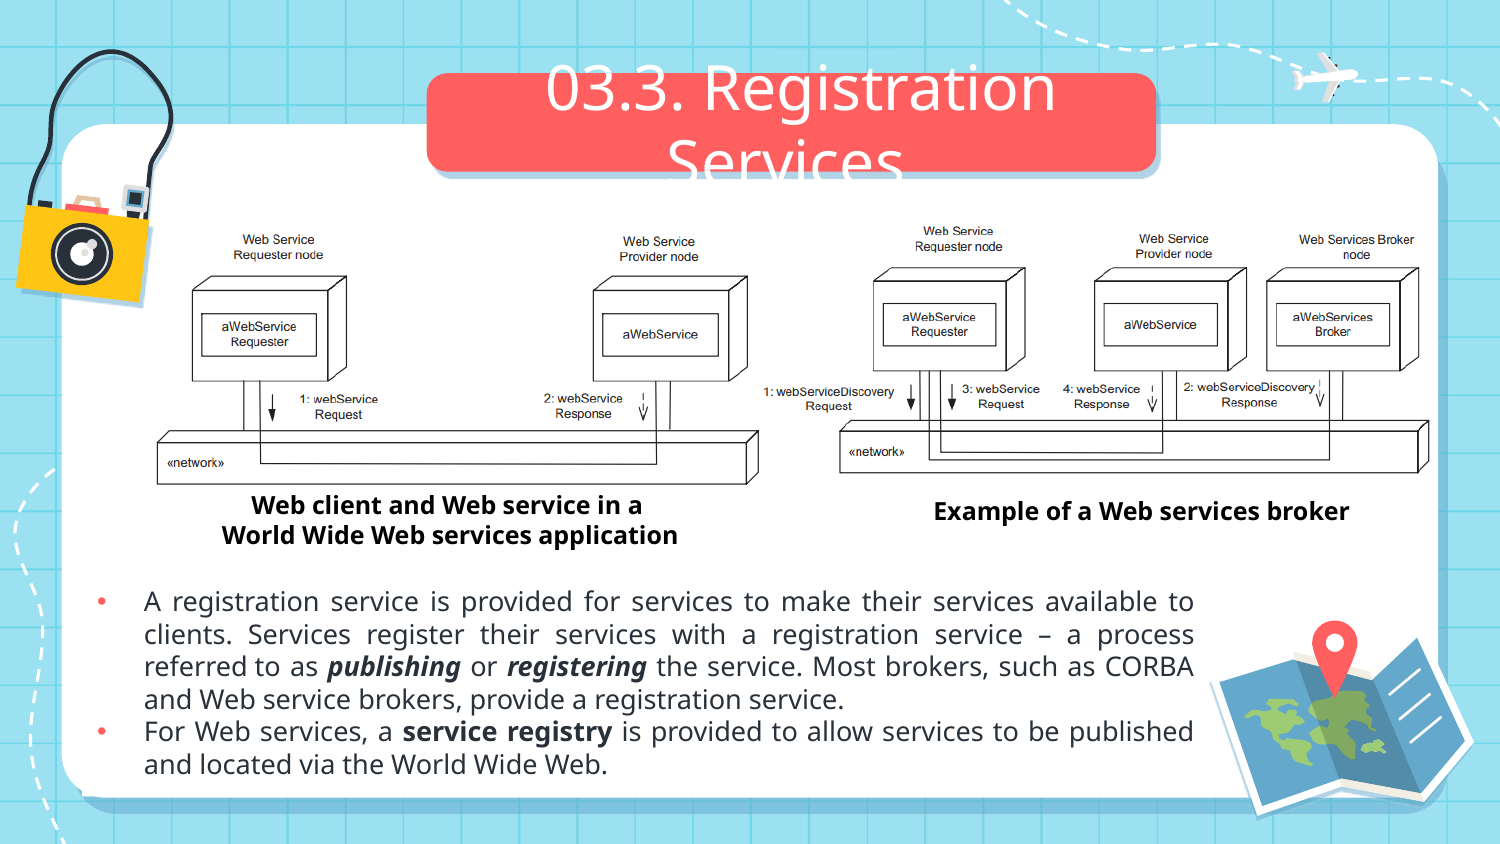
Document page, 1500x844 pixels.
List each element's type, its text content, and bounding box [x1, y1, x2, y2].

text_box [429, 73, 1154, 84]
text_box Example of a Web services broker [849, 488, 1434, 534]
title 03.3. Registration Services [416, 84, 1189, 160]
picture [153, 217, 1434, 489]
text_box [428, 160, 1155, 172]
text_box A registration service is provided for services to make their services available to clients. Services register their services with a registration service – a process referred to as publishing or registering the service. Most brokers, such as CORBA and Web service brokers, provide a registration service. For Web services, a service registry is provided to allow services to be published and located via the World Wide Web. [82, 569, 1210, 797]
text_box Web client and Web service in a World Wide Web services application [158, 497, 743, 557]
